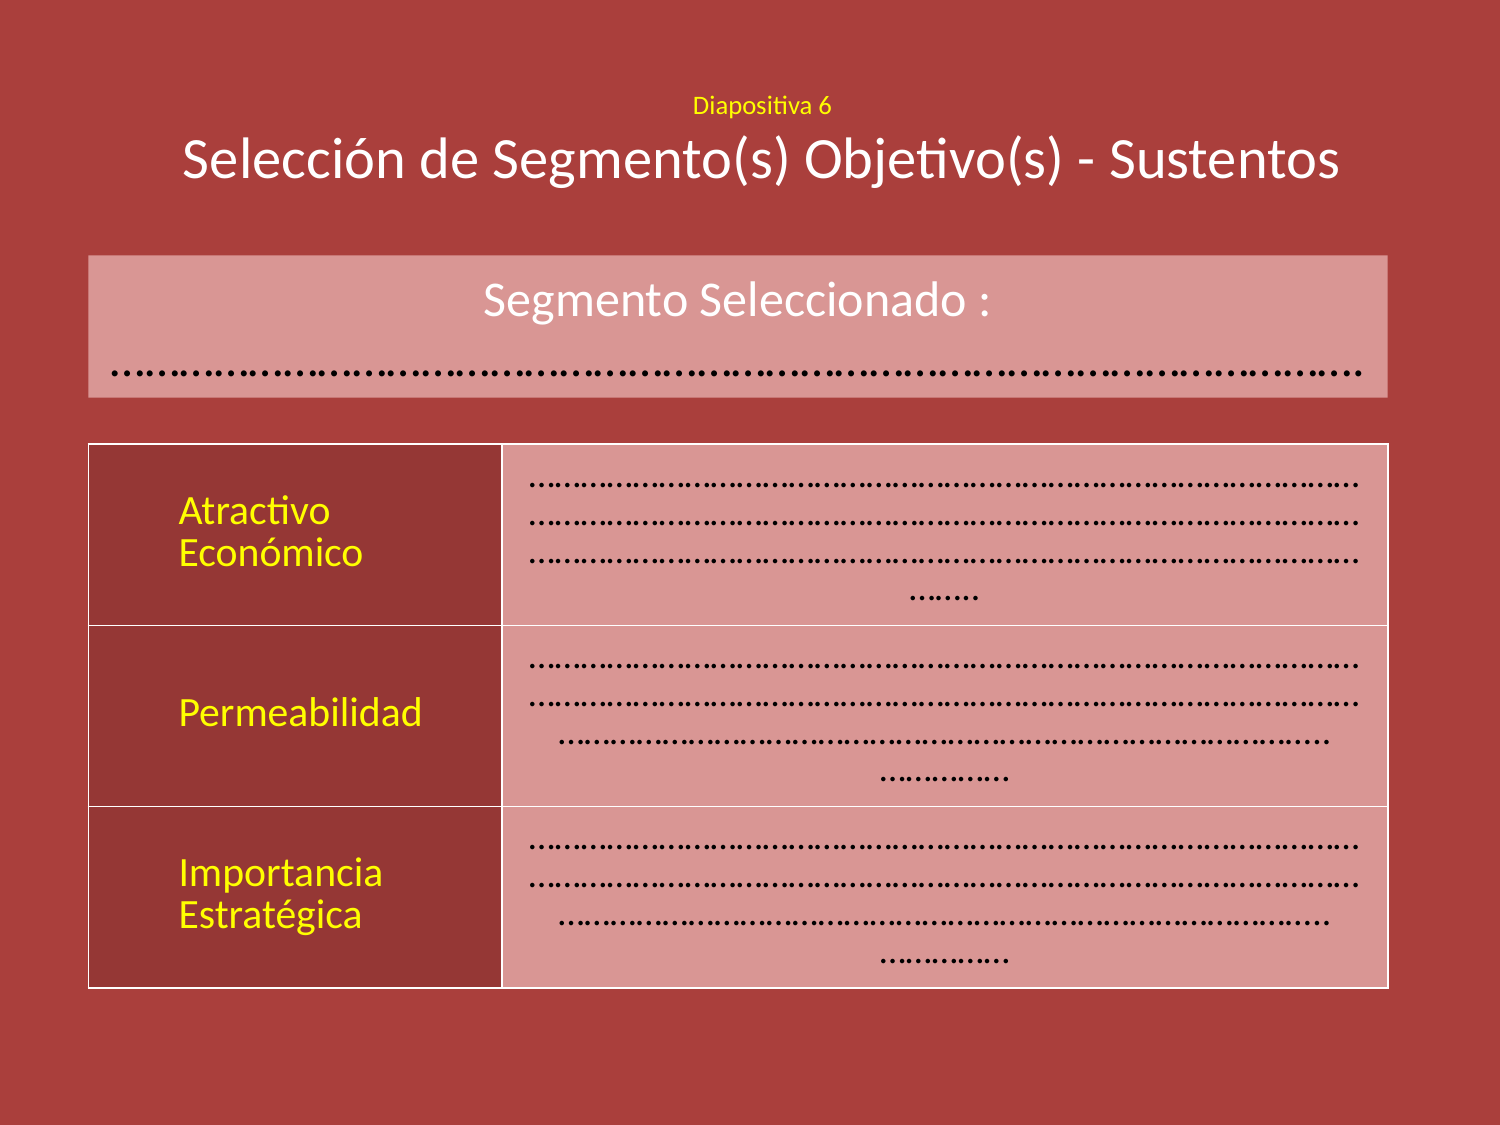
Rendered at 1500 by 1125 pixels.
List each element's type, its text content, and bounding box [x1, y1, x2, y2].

table_cell Permeabilidad [89, 626, 501, 806]
table_cell ………………………………………………………………………………………………………………………………………………………………………………………………………………………………………………………..…………… [503, 807, 1387, 987]
table_cell Importancia Estratégica [89, 807, 501, 987]
table_header Atractivo Económico [89, 445, 501, 625]
text_box Segmento Seleccionado : ………………………………………………………………………………………………. [88, 255, 1388, 398]
title Diapositiva 6 Selección de Segmento(s) Objetivo(s) - Sustentos [159, 45, 1366, 233]
table_cell ………………………………………………………………………………………………………………………………………………………………………………………………………………………………………………………..…………… [503, 626, 1387, 806]
table_header …………………………………………………………………………………………………………………………………………………………………………………………………………………………………………………………………….. [503, 445, 1387, 625]
